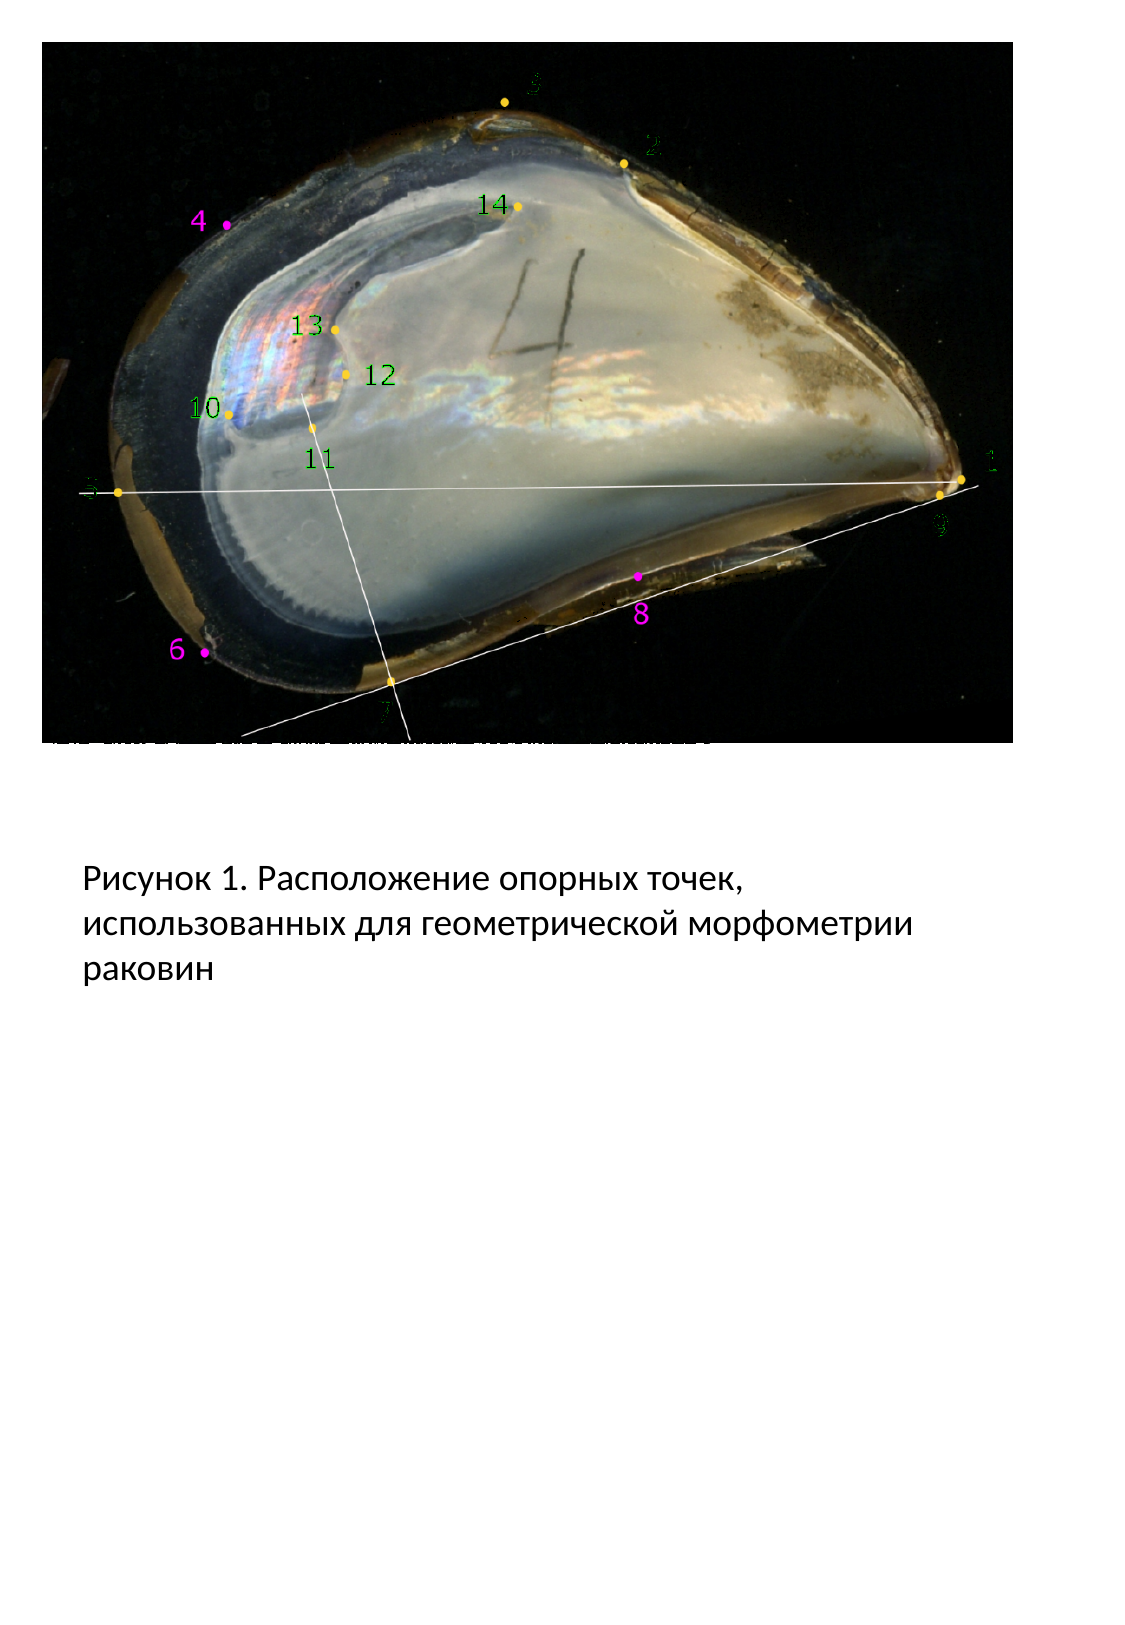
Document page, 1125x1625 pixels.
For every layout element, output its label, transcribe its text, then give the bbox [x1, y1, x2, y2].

text_box Рисунок 1. Расположение опорных точек, использованных для геометрической морфометрии раковин [67, 845, 1008, 996]
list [42, 42, 1013, 744]
